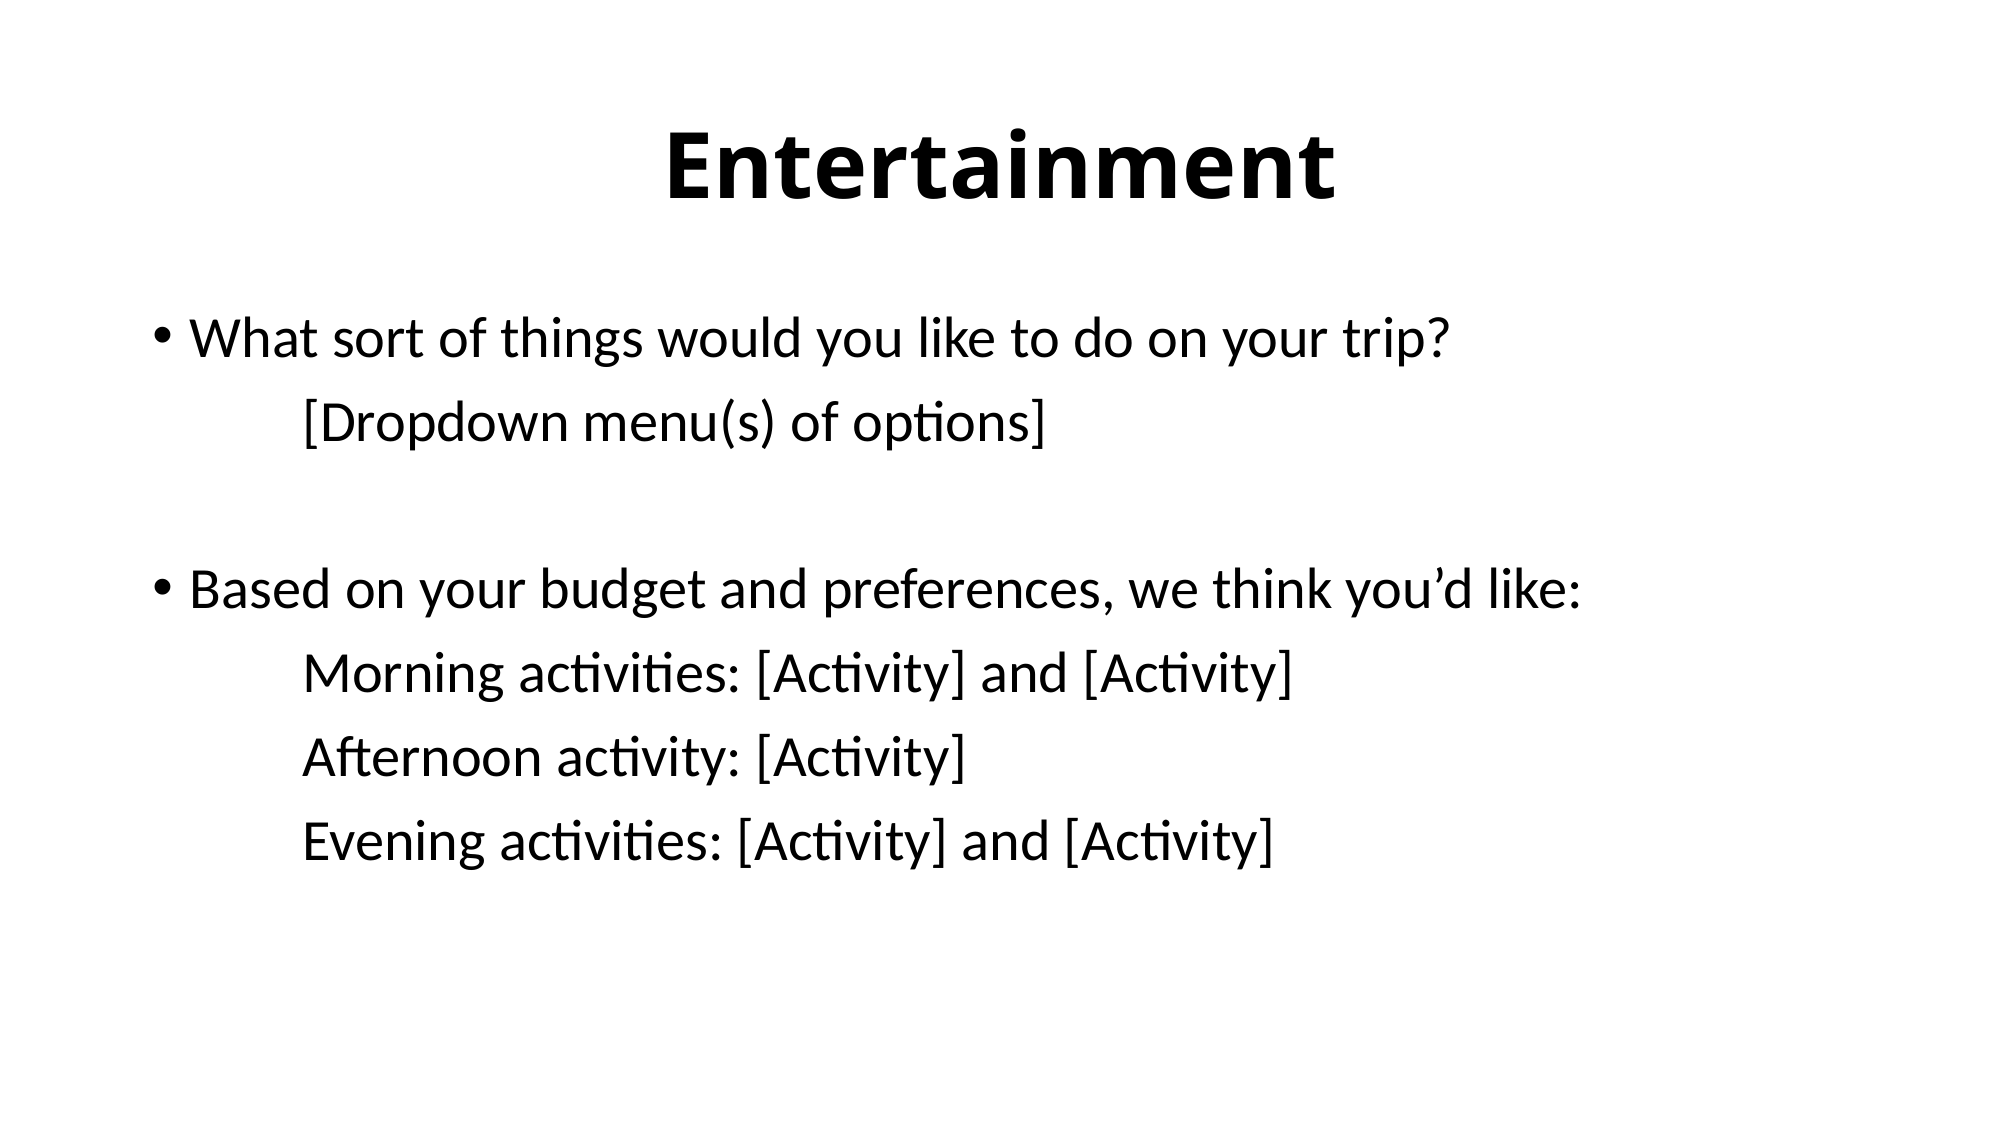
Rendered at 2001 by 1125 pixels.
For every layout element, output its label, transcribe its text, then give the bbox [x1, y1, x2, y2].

title Entertainment [137, 59, 1863, 278]
list What sort of things would you like to do on your trip? [Dropdown menu(s) of options] Based on your budget and preferences, we think you’d like: Morning activities: [Activity] and [Activity] Afternoon activity: [Activity] Evening activities: [Activity] and [Activity] [137, 299, 1863, 1014]
